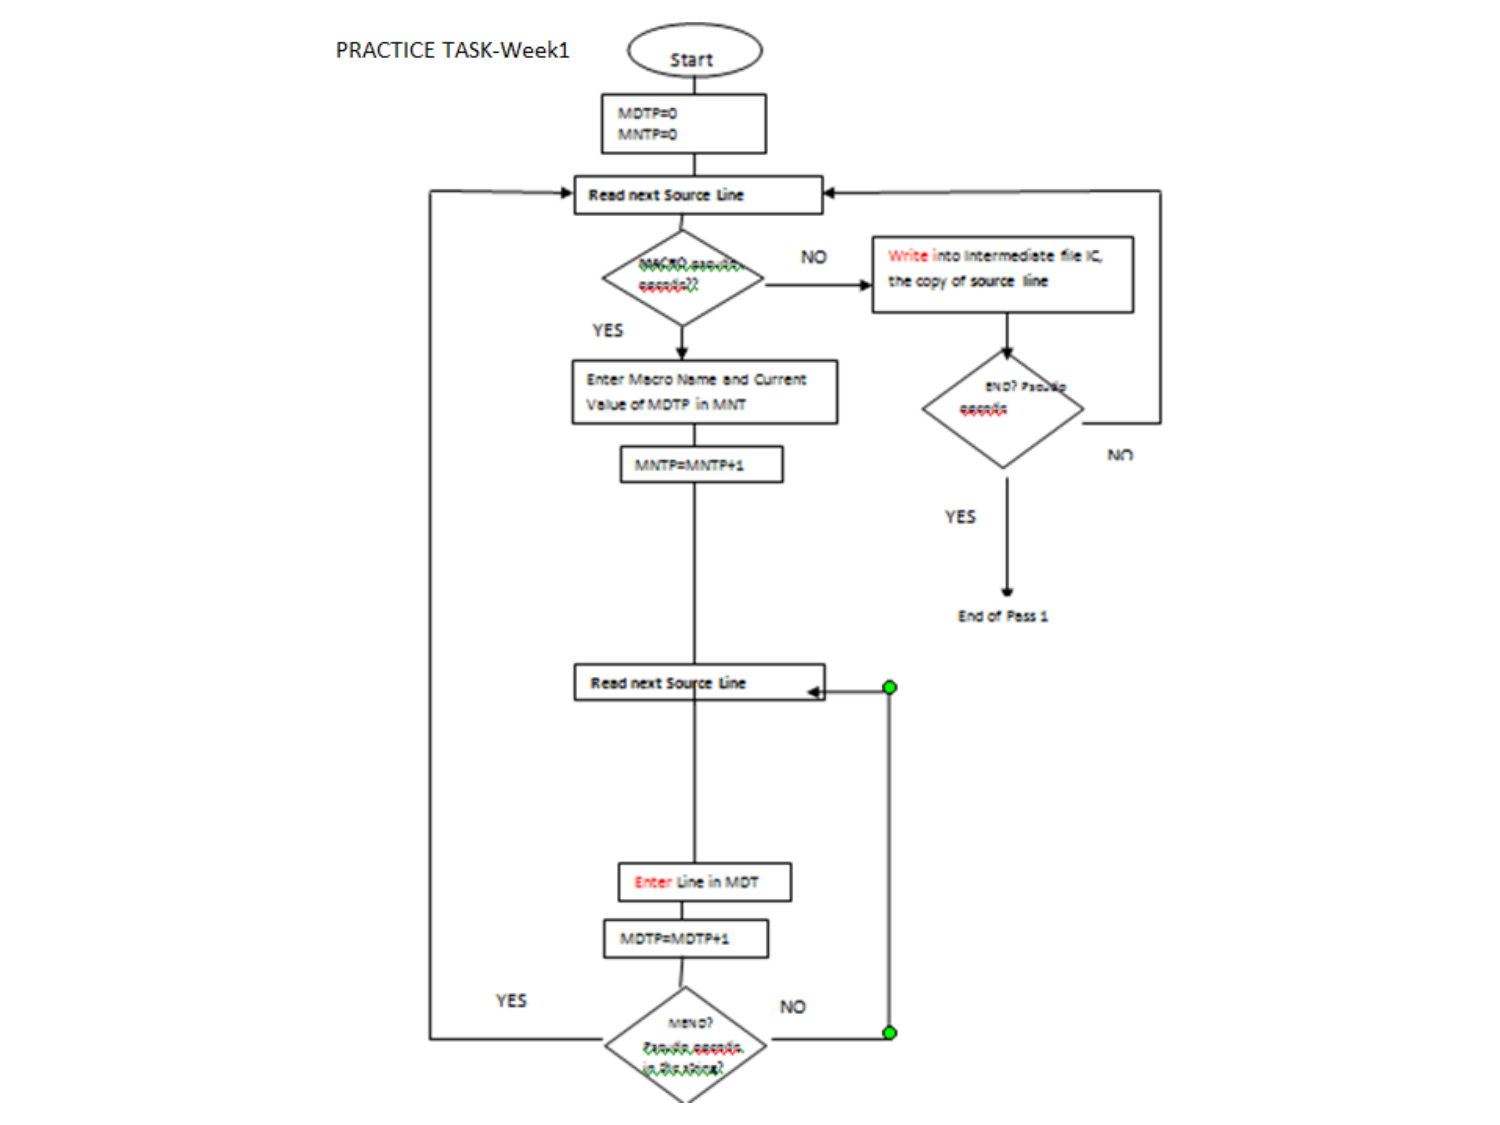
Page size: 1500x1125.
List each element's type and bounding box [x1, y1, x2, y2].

picture [328, 22, 1172, 1103]
